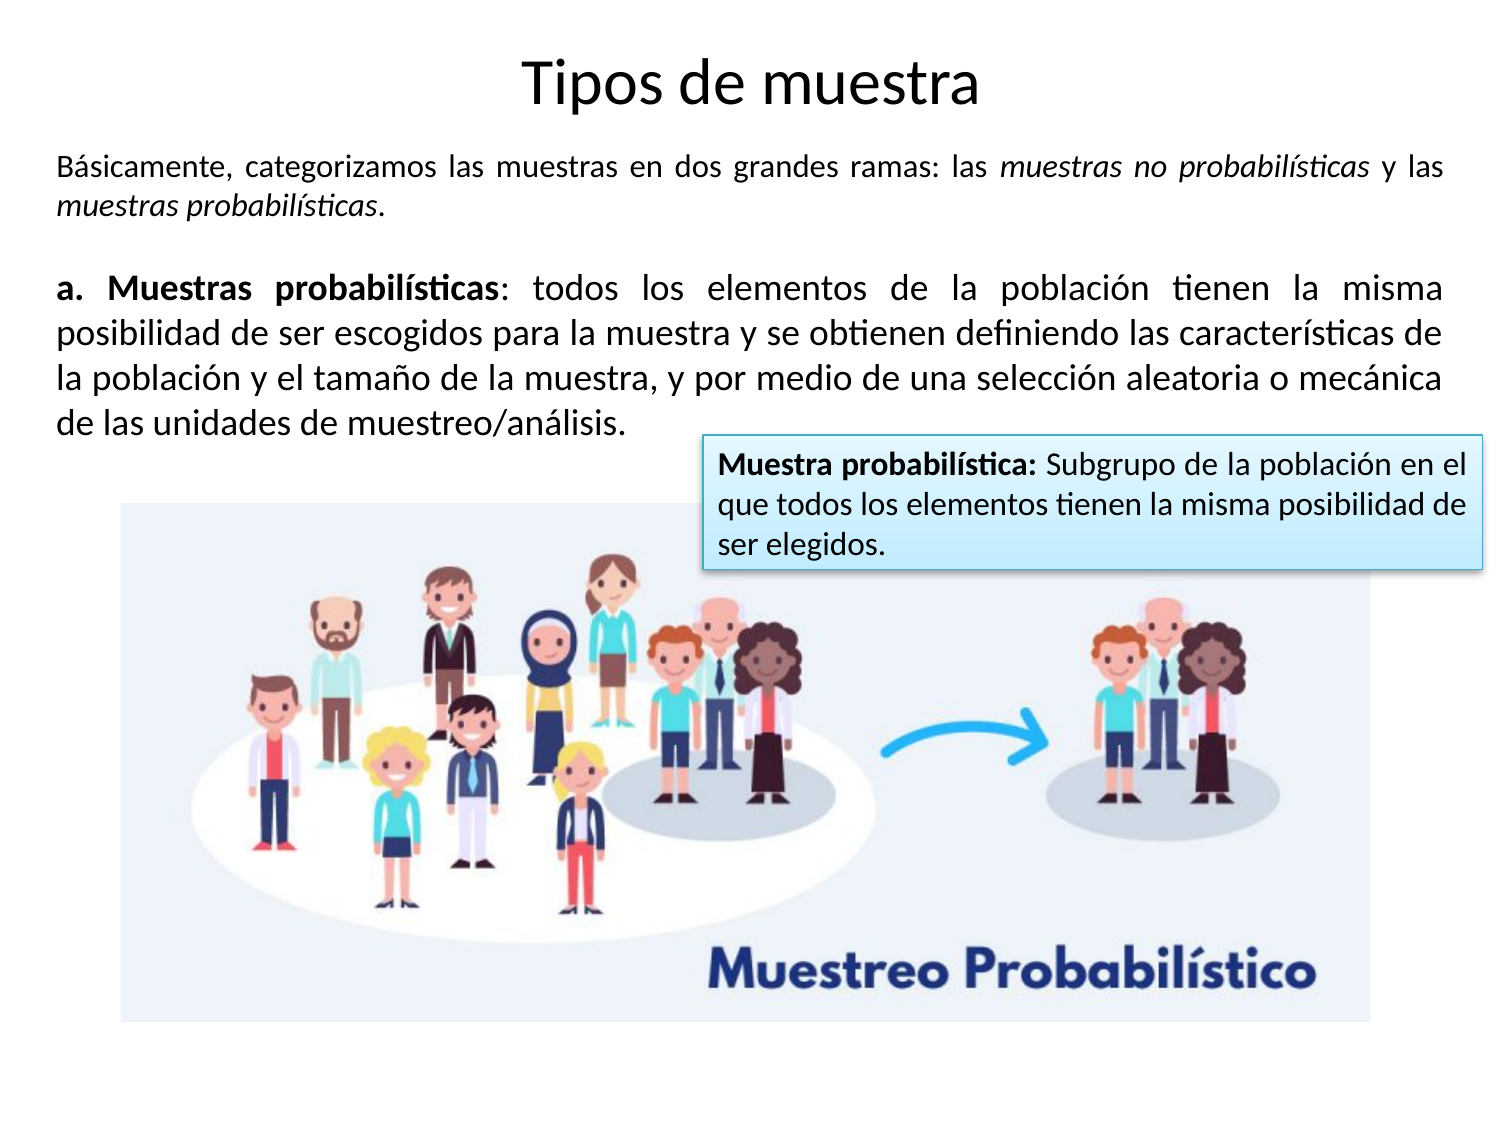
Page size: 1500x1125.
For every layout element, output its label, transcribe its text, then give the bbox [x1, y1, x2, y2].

picture [120, 503, 1371, 1022]
text_box Muestra probabilística: Subgrupo de la población en el que todos los elementos tienen la misma posibilidad de ser elegidos. [702, 434, 1483, 570]
title Tipos de muestra [76, 30, 1427, 126]
text_box a. Muestras probabilísticas: todos los elementos de la población tienen la misma posibilidad de ser escogidos para la muestra y se obtienen definiendo las características de la población y el tamaño de la muestra, y por medio de una selección aleatoria o mecánica de las unidades de muestreo/análisis. [41, 255, 1459, 451]
list Básicamente, categorizamos las muestras en dos grandes ramas: las muestras no probabilísticas y las muestras probabilísticas. [41, 137, 1459, 232]
